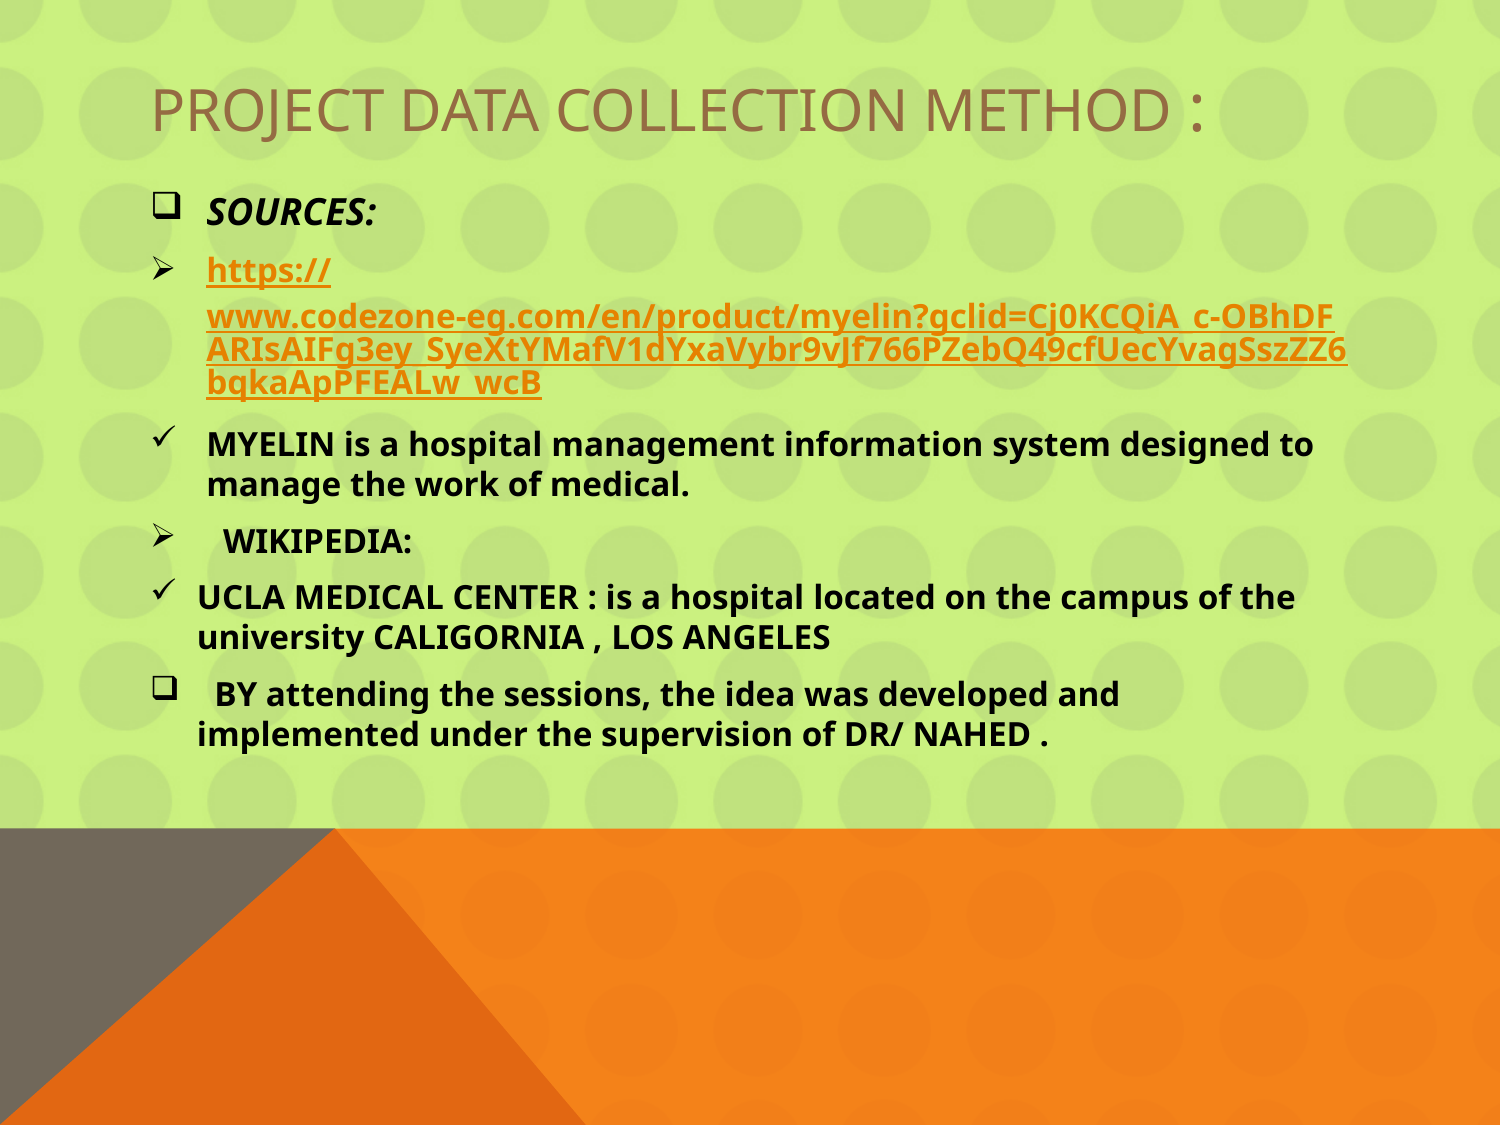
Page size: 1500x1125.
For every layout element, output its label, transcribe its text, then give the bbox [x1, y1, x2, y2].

list SOURCES: https://www.codezone-eg.com/en/product/myelin?gclid=Cj0KCQiA_c-OBhDFARIsAIFg3ey_SyeXtYMafV1dYxaVybr9vJf766PZebQ49cfUecYvagSszZZ6bqkaApPFEALw_wcB MYELIN is a hospital management information system designed to manage the work of medical. WIKIPEDIA: UCLA MEDICAL CENTER : is a hospital located on the campus of the university CALIGORNIA , LOS ANGELES BY attending the sessions, the idea was developed and implemented under the supervision of DR/ NAHED . [135, 180, 1369, 788]
title PROJECT DATA COLLECTION METHOD : [135, 60, 1369, 150]
